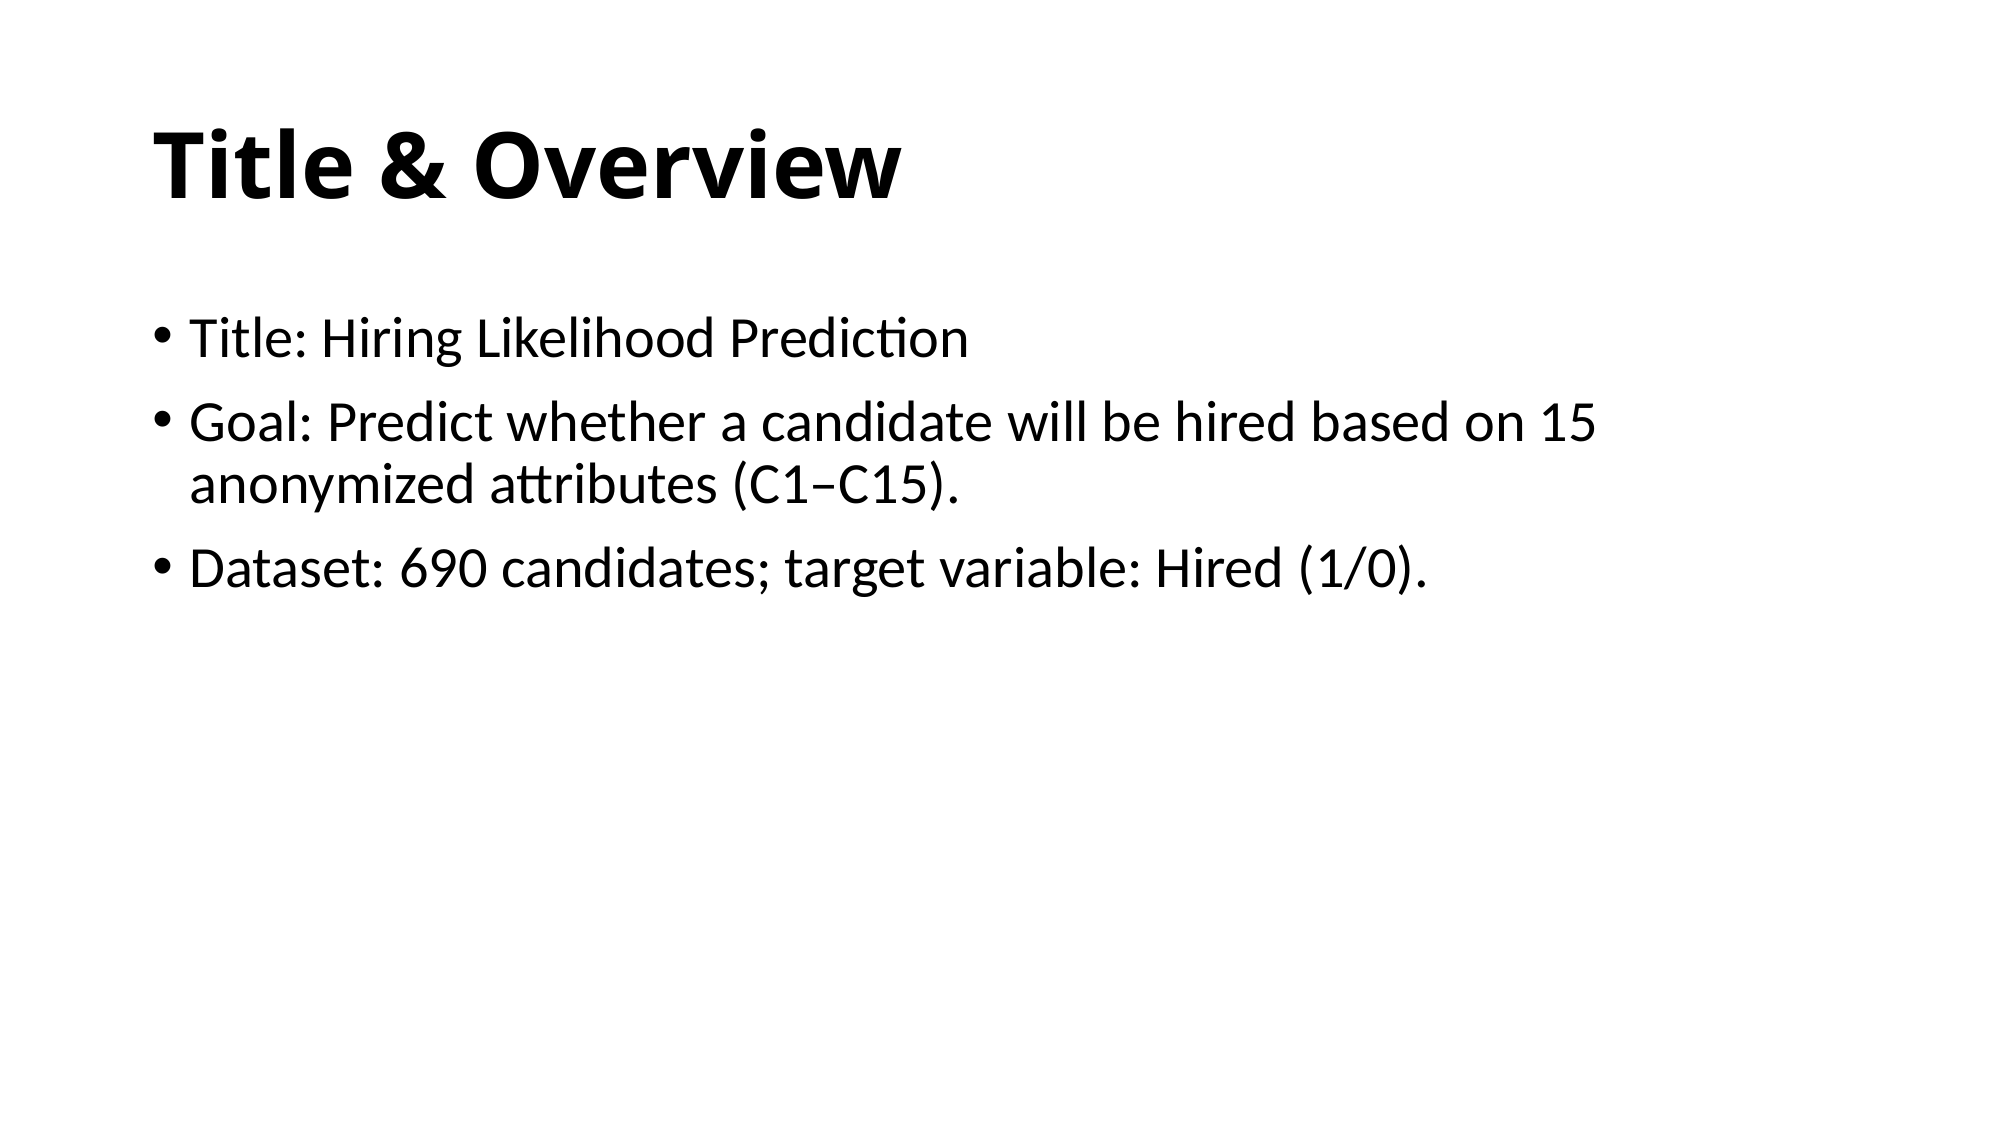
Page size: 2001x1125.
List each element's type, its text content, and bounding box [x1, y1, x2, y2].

title Title & Overview [137, 59, 1863, 278]
list Title: Hiring Likelihood Prediction Goal: Predict whether a candidate will be hired based on 15 anonymized attributes (C1–C15). Dataset: 690 candidates; target variable: Hired (1/0). [137, 299, 1863, 1014]
